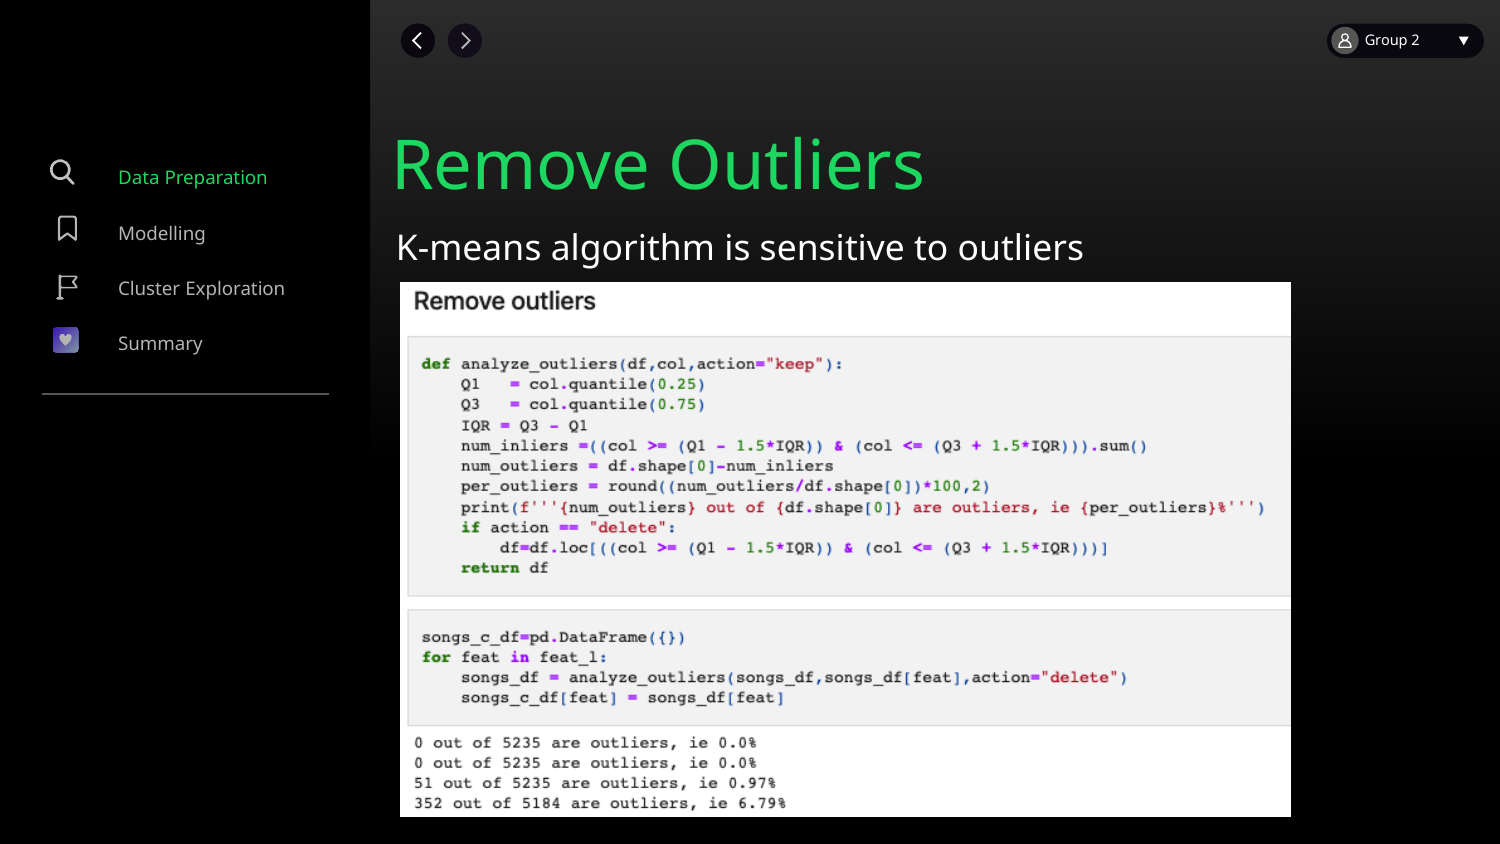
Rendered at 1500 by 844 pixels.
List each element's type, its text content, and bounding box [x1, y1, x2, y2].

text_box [400, 23, 1485, 59]
text_box Remove Outliers [379, 115, 1145, 210]
text_box K-means algorithm is sensitive to outliers [384, 219, 1246, 273]
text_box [0, 0, 371, 844]
picture [400, 281, 1292, 817]
